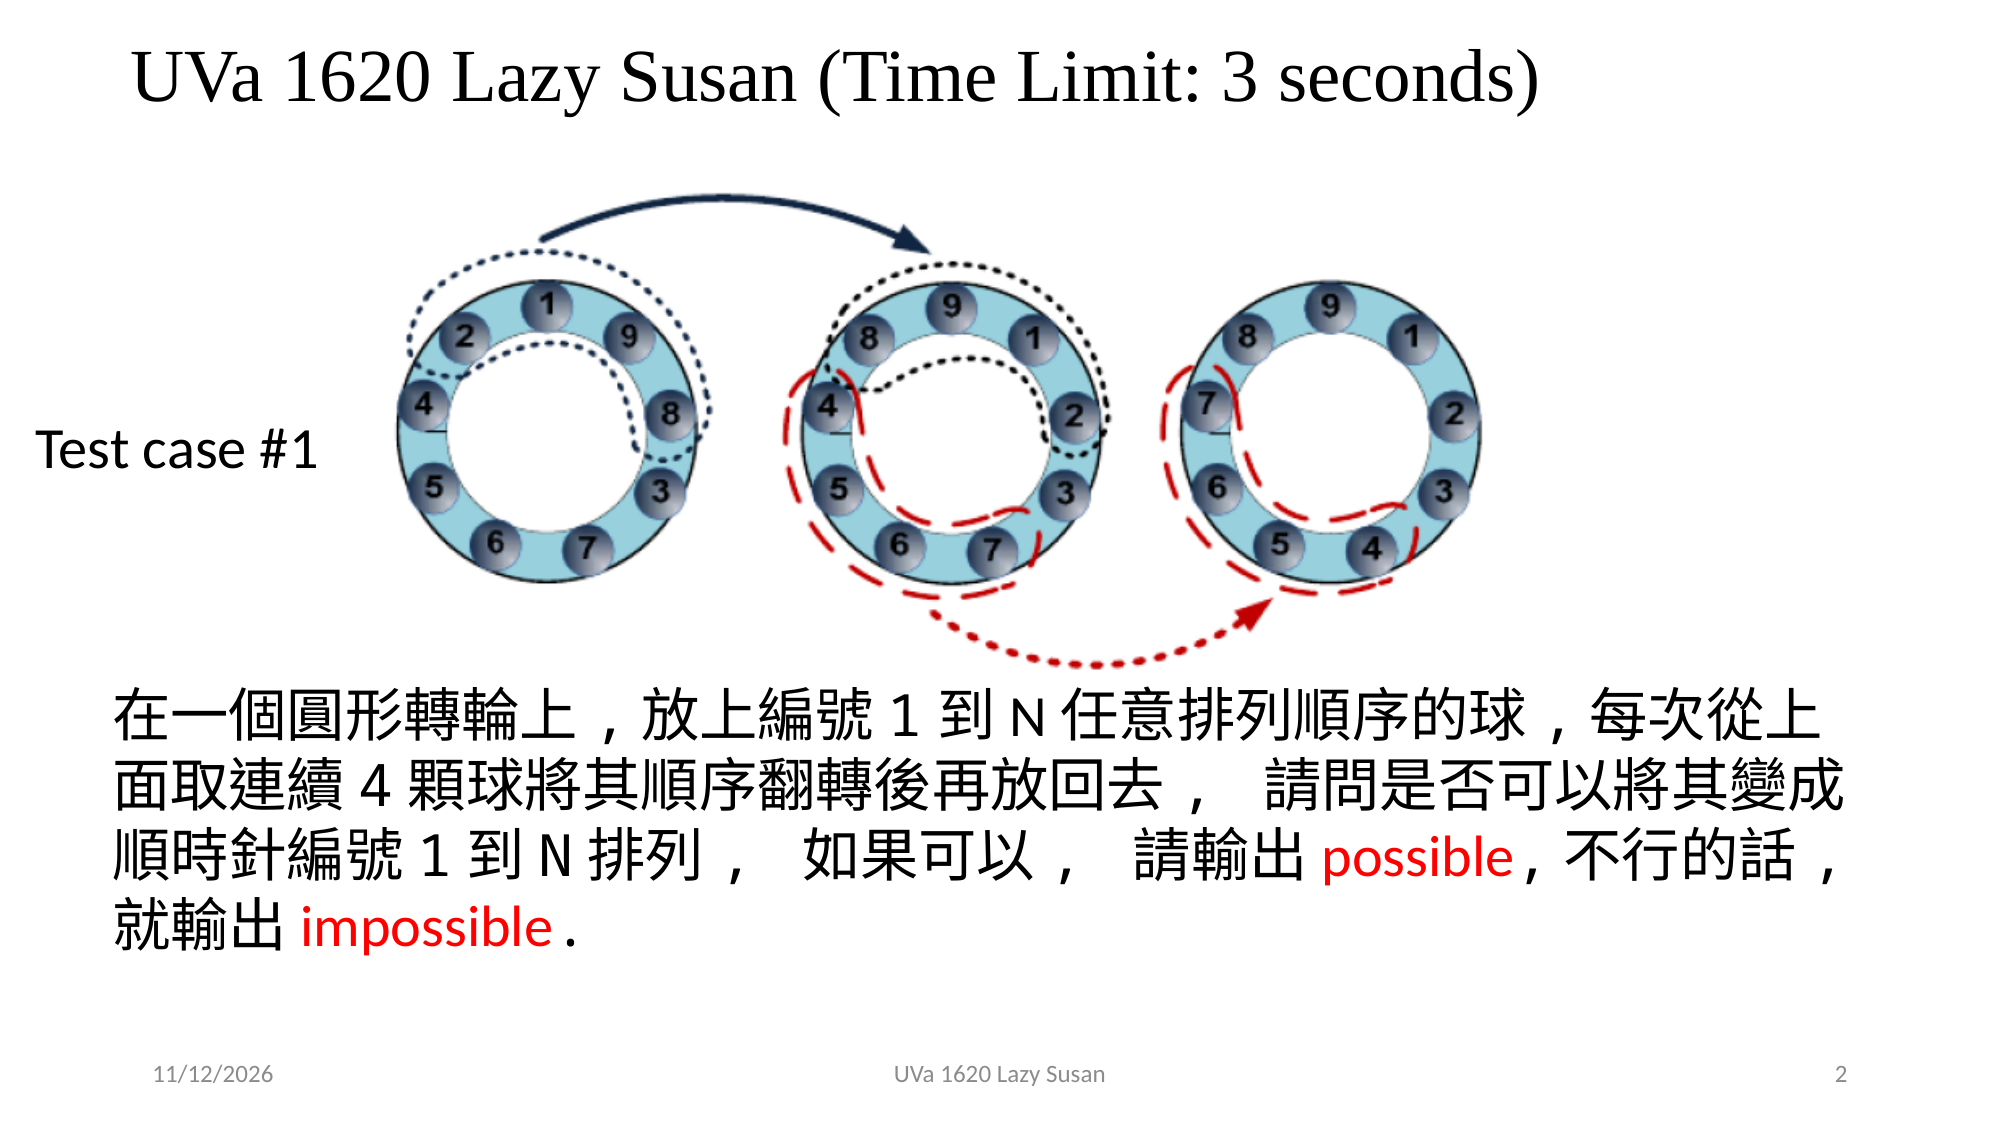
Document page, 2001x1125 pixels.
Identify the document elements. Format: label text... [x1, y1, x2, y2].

footer UVa 1620 Lazy Susan [662, 1042, 1338, 1103]
picture [376, 169, 1505, 678]
text_box 在一個圓形轉輪上,放上編號1到N任意排列順序的球,每次從上面取連續4顆球將其順序翻轉後再放回去, 請問是否可以將其變成順時針編號1到N排列, 如果可以, 請輸出possible,不行的話, 就輸出impossible. [97, 670, 1887, 966]
slide_number 2 [1412, 1042, 1863, 1103]
text_box Test case #1 [20, 402, 336, 488]
title UVa 1620 Lazy Susan (Time Limit: 3 seconds) [115, 0, 1841, 186]
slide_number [137, 1042, 588, 1103]
